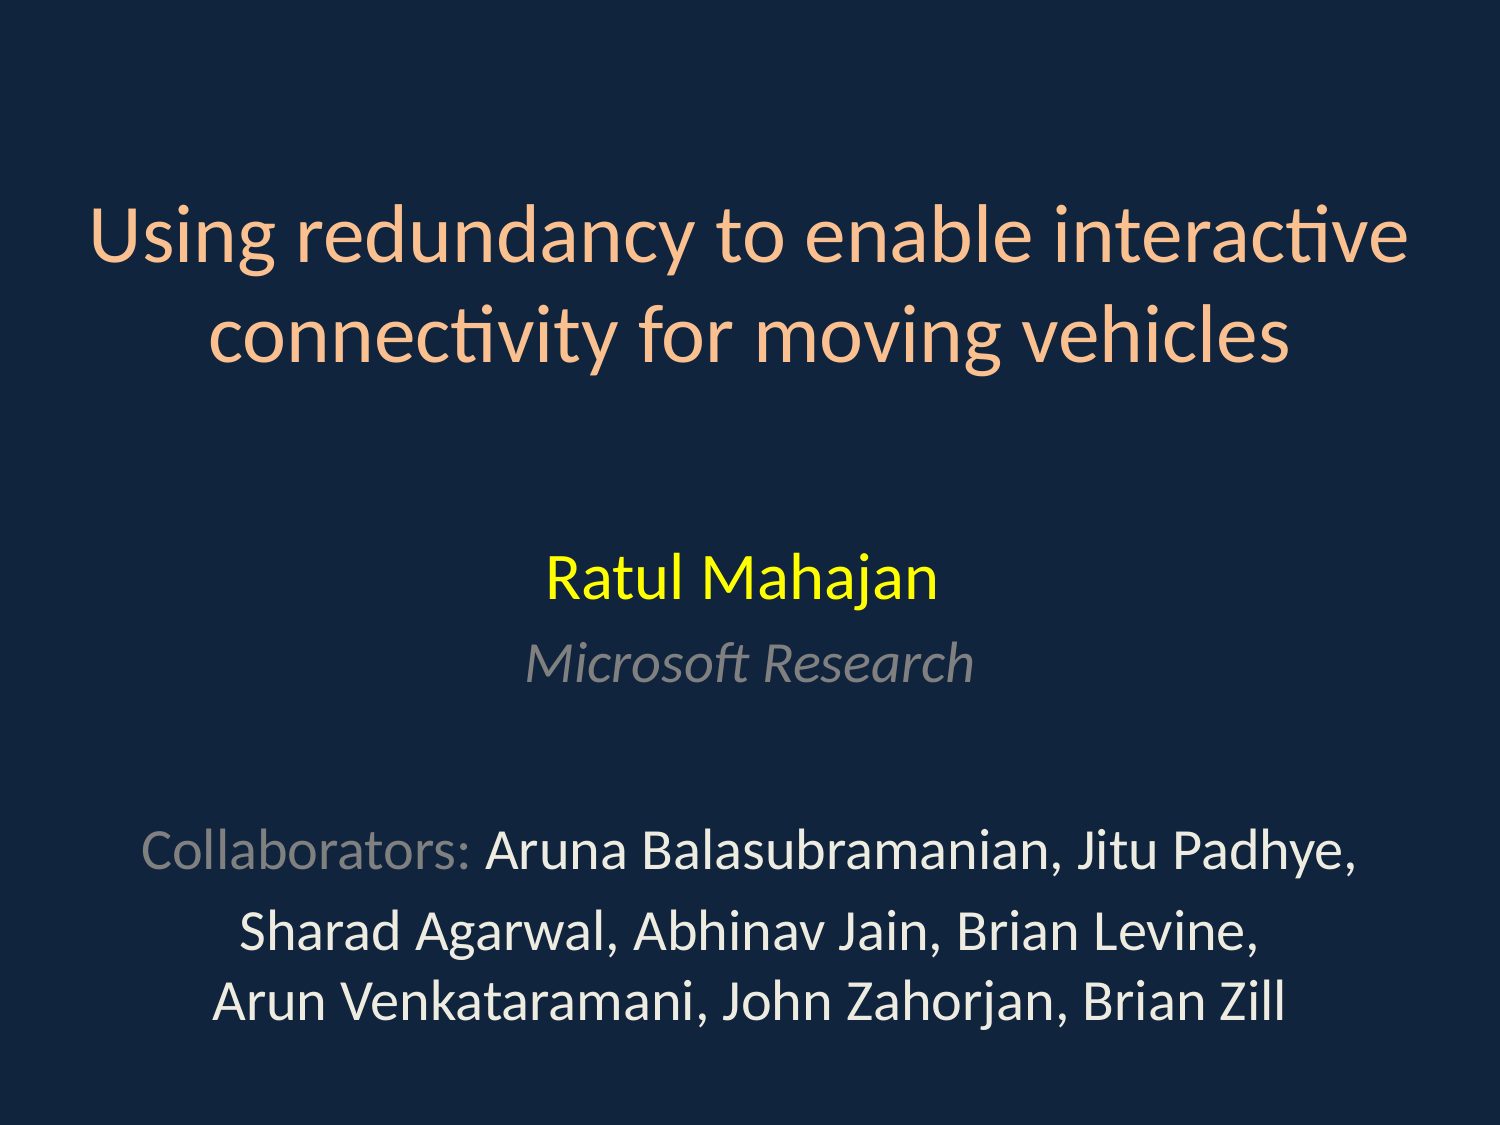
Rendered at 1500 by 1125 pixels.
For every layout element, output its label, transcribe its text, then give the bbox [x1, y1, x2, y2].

subtitle Ratul Mahajan Microsoft Research Collaborators: Aruna Balasubramanian, Jitu Padhye, Sharad Agarwal, Abhinav Jain, Brian Levine, Arun Venkataramani, John Zahorjan, Brian Zill [0, 525, 1500, 1063]
title Using redundancy to enable interactive connectivity for moving vehicles [0, 158, 1500, 400]
